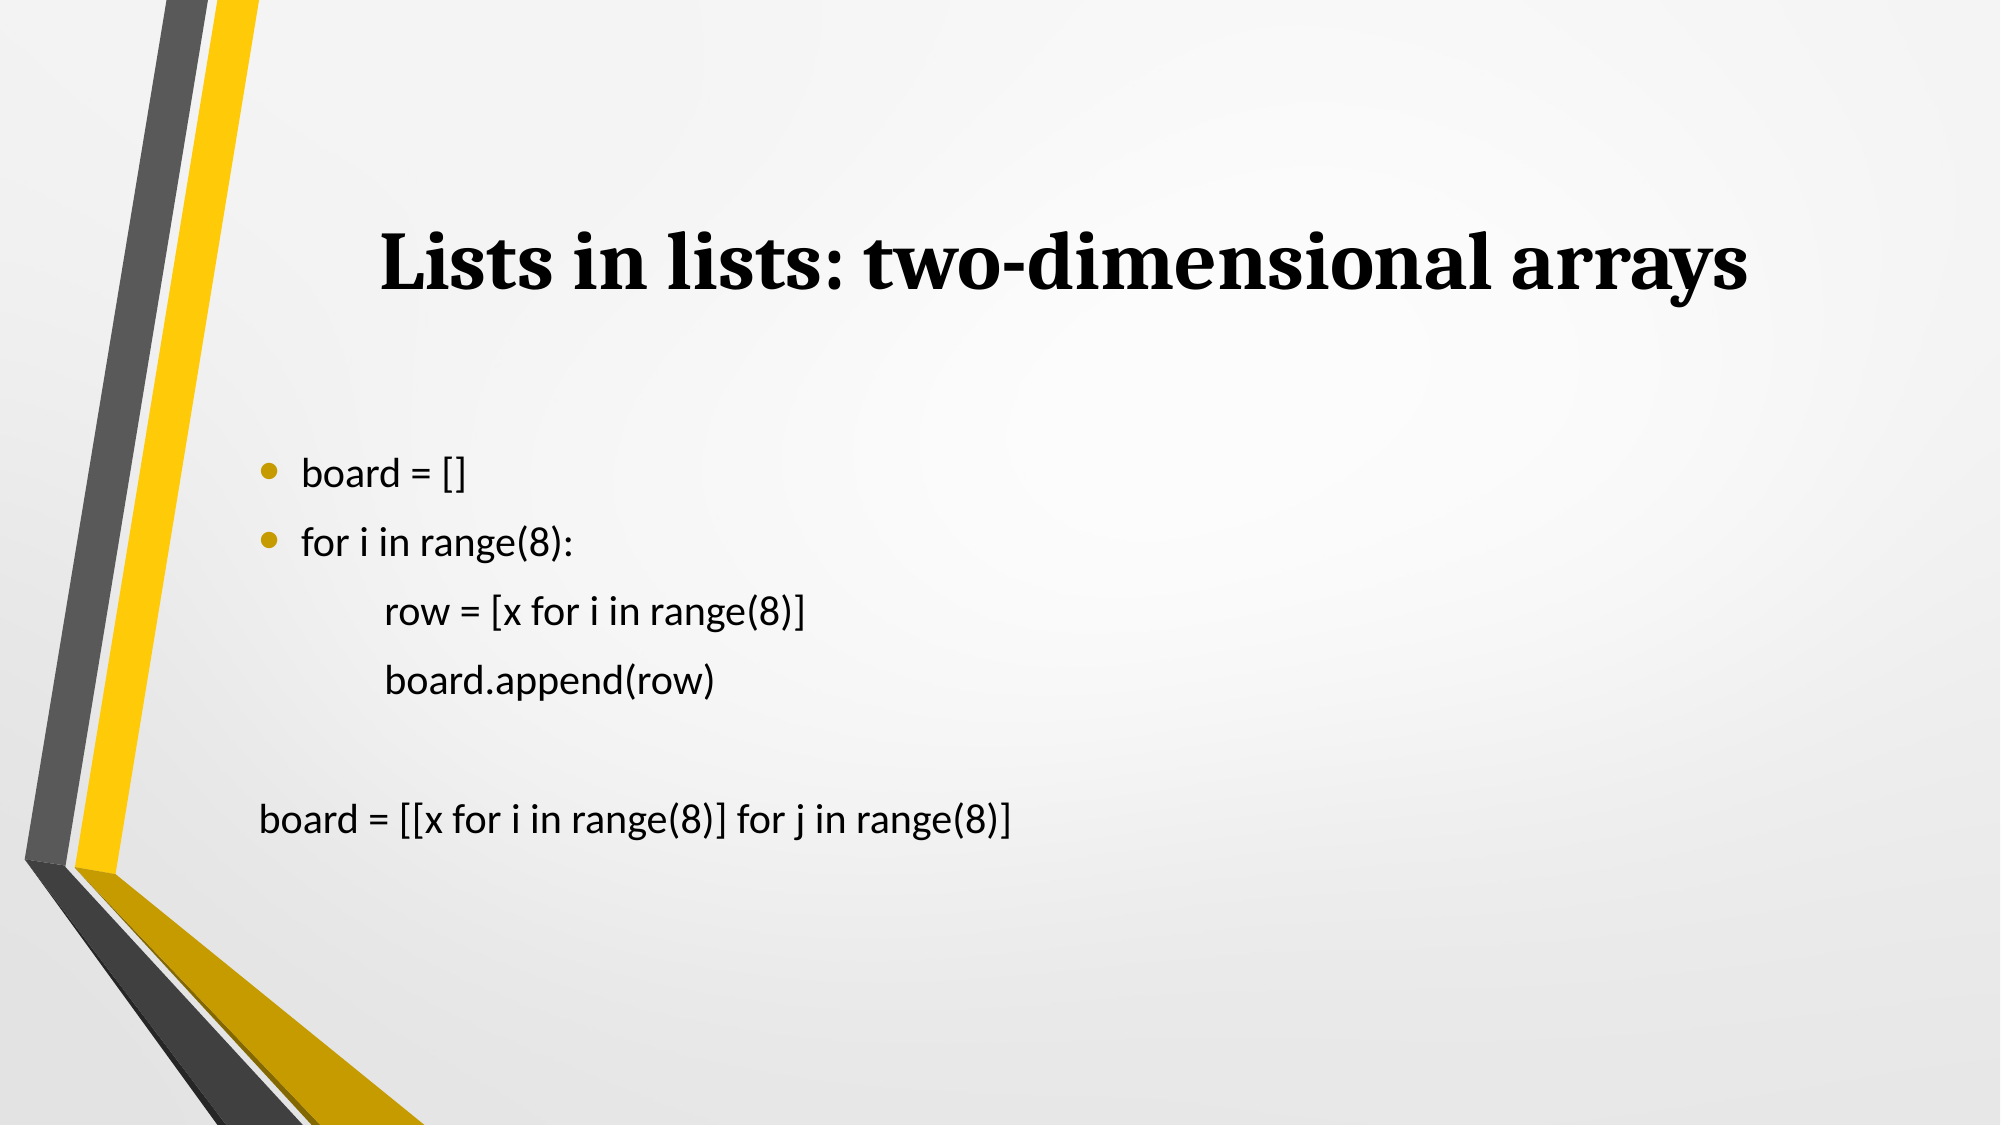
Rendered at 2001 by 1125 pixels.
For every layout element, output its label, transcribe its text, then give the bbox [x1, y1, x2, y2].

list board = [] for i in range(8): row = [x for i in range(8)] board.append(row) board = [[x for i in range(8)] for j in range(8)] [243, 437, 1887, 950]
title Lists in lists: two-dimensional arrays [243, 112, 1887, 400]
